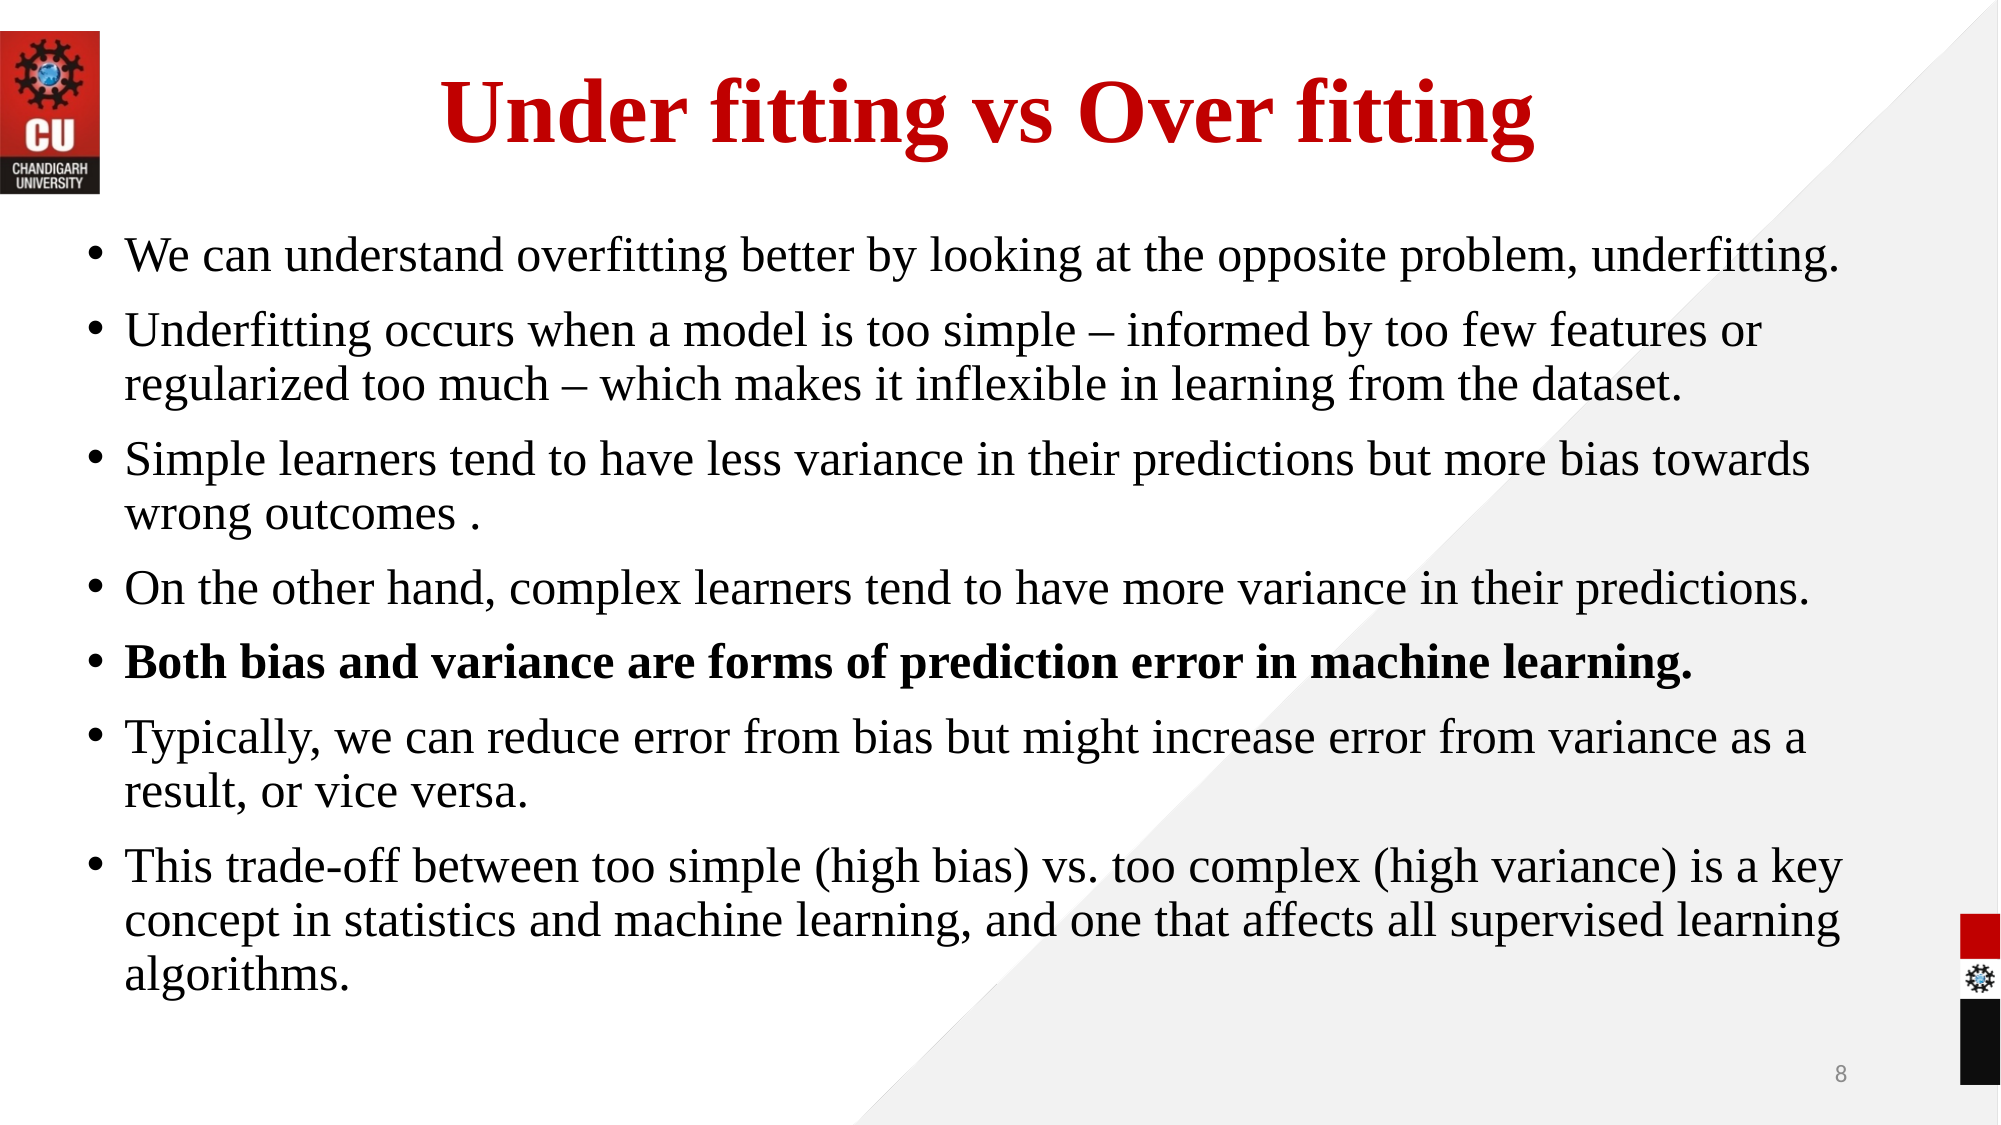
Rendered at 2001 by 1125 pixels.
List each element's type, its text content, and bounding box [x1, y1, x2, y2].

picture [0, 0, 2001, 1125]
title Under fitting vs Over fitting [137, 3, 1863, 221]
list We can understand overfitting better by looking at the opposite problem, underfitting. Underfitting occurs when a model is too simple – informed by too few features or regularized too much – which makes it inflexible in learning from the dataset. Simple learners tend to have less variance in their predictions but more bias towards wrong outcomes . On the other hand, complex learners tend to have more variance in their predictions. Both bias and variance are forms of prediction error in machine learning. Typically, we can reduce error from bias but might increase error from variance as a result, or vice versa. This trade-off between too simple (high bias) vs. too complex (high variance) is a key concept in statistics and machine learning, and one that affects all supervised learning algorithms. [71, 221, 1937, 1122]
slide_number 8 [1412, 1042, 1863, 1103]
